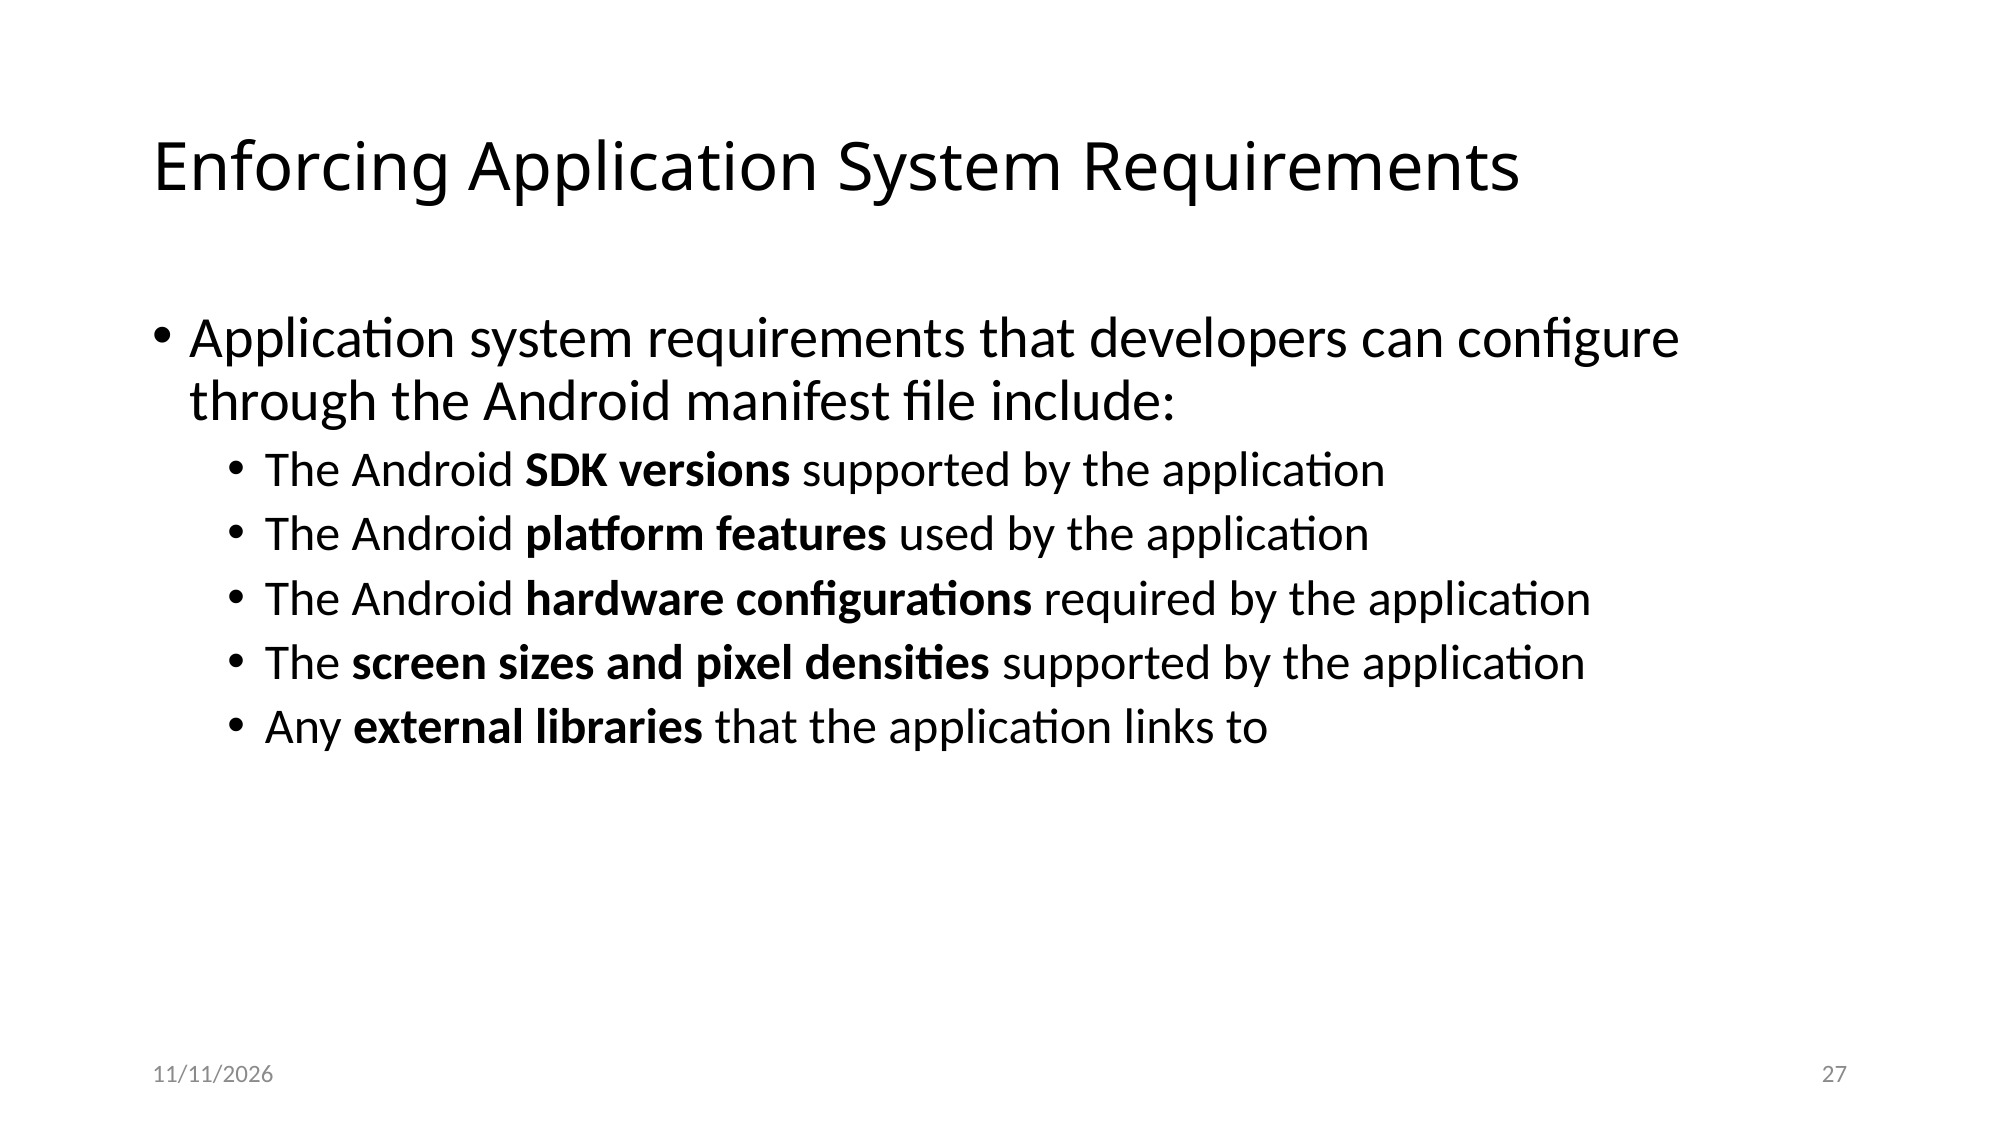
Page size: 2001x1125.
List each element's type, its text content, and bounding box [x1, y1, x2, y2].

slide_number 27 [1412, 1042, 1863, 1103]
list Application system requirements that developers can configure through the Android manifest file include: The Android SDK versions supported by the application The Android platform features used by the application The Android hardware configurations required by the application The screen sizes and pixel densities supported by the application Any external libraries that the application links to [137, 299, 1863, 1014]
title Enforcing Application System Requirements [137, 59, 1863, 278]
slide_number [137, 1042, 588, 1103]
